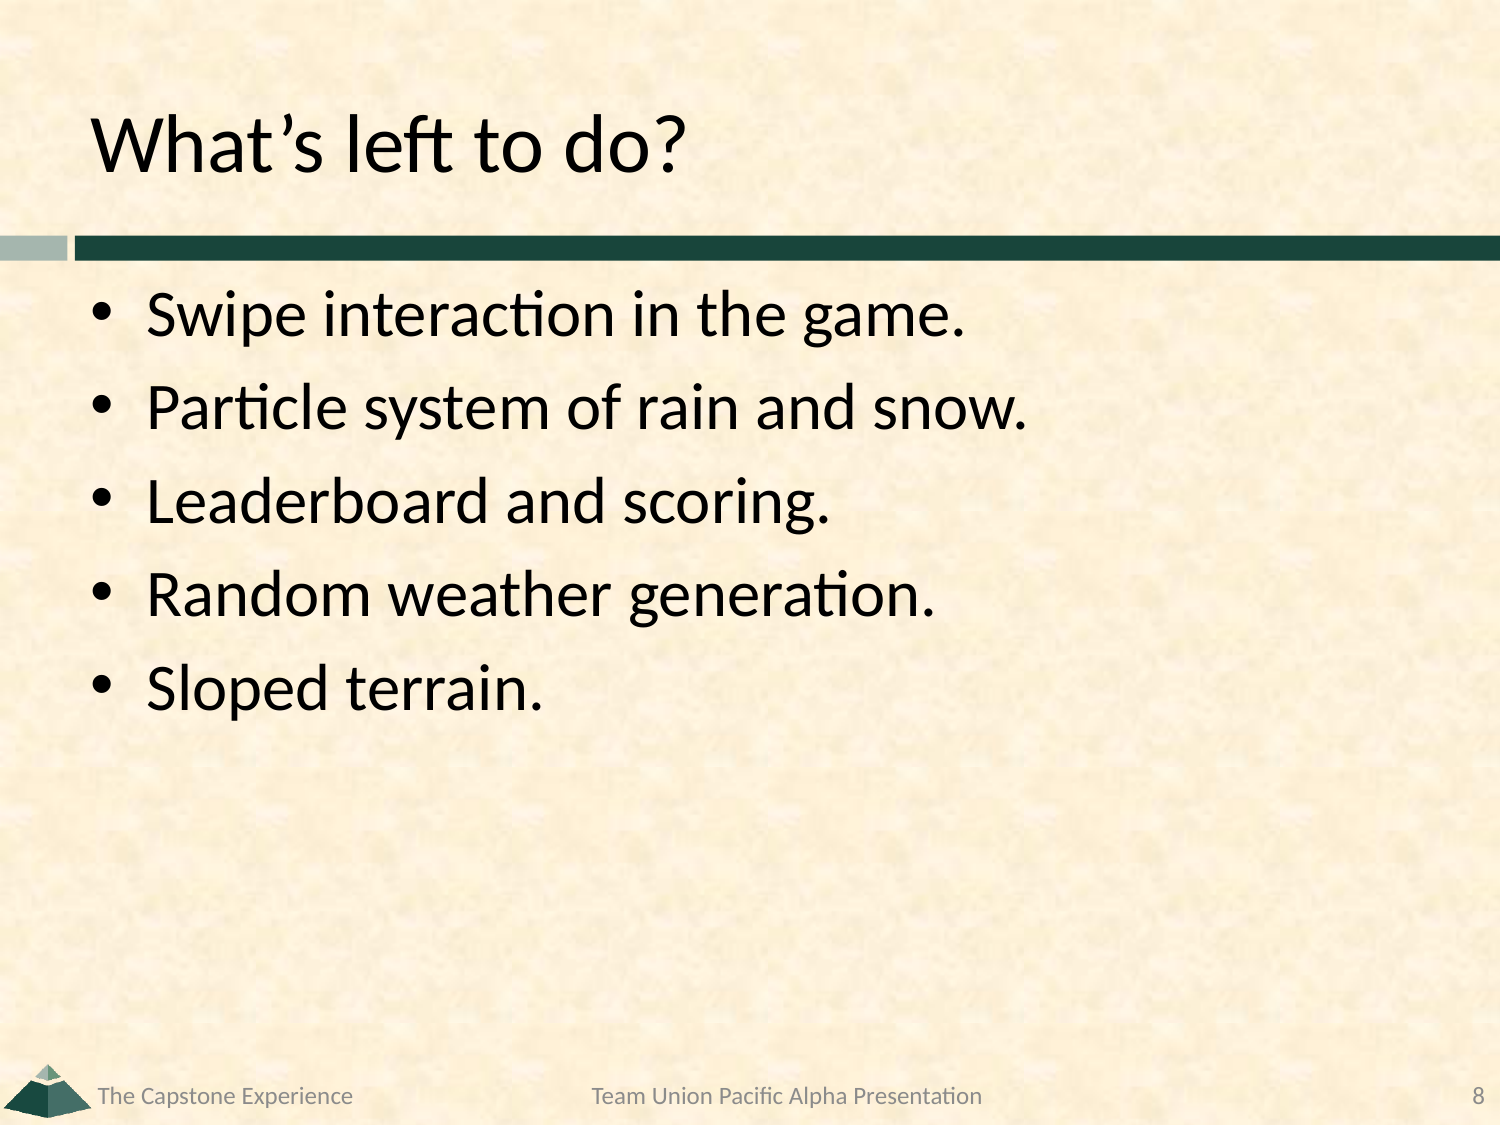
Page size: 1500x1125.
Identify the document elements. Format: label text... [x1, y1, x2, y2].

footer Team Union Pacific Alpha Presentation [425, 1065, 1149, 1125]
title What’s left to do? [75, 45, 1425, 233]
slide_number 8 [1149, 1065, 1500, 1125]
list Swipe interaction in the game. Particle system of rain and snow. Leaderboard and scoring. Random weather generation. Sloped terrain. [75, 262, 1425, 1063]
picture [0, 0, 1500, 1125]
slide_number The Capstone Experience [75, 1065, 425, 1125]
